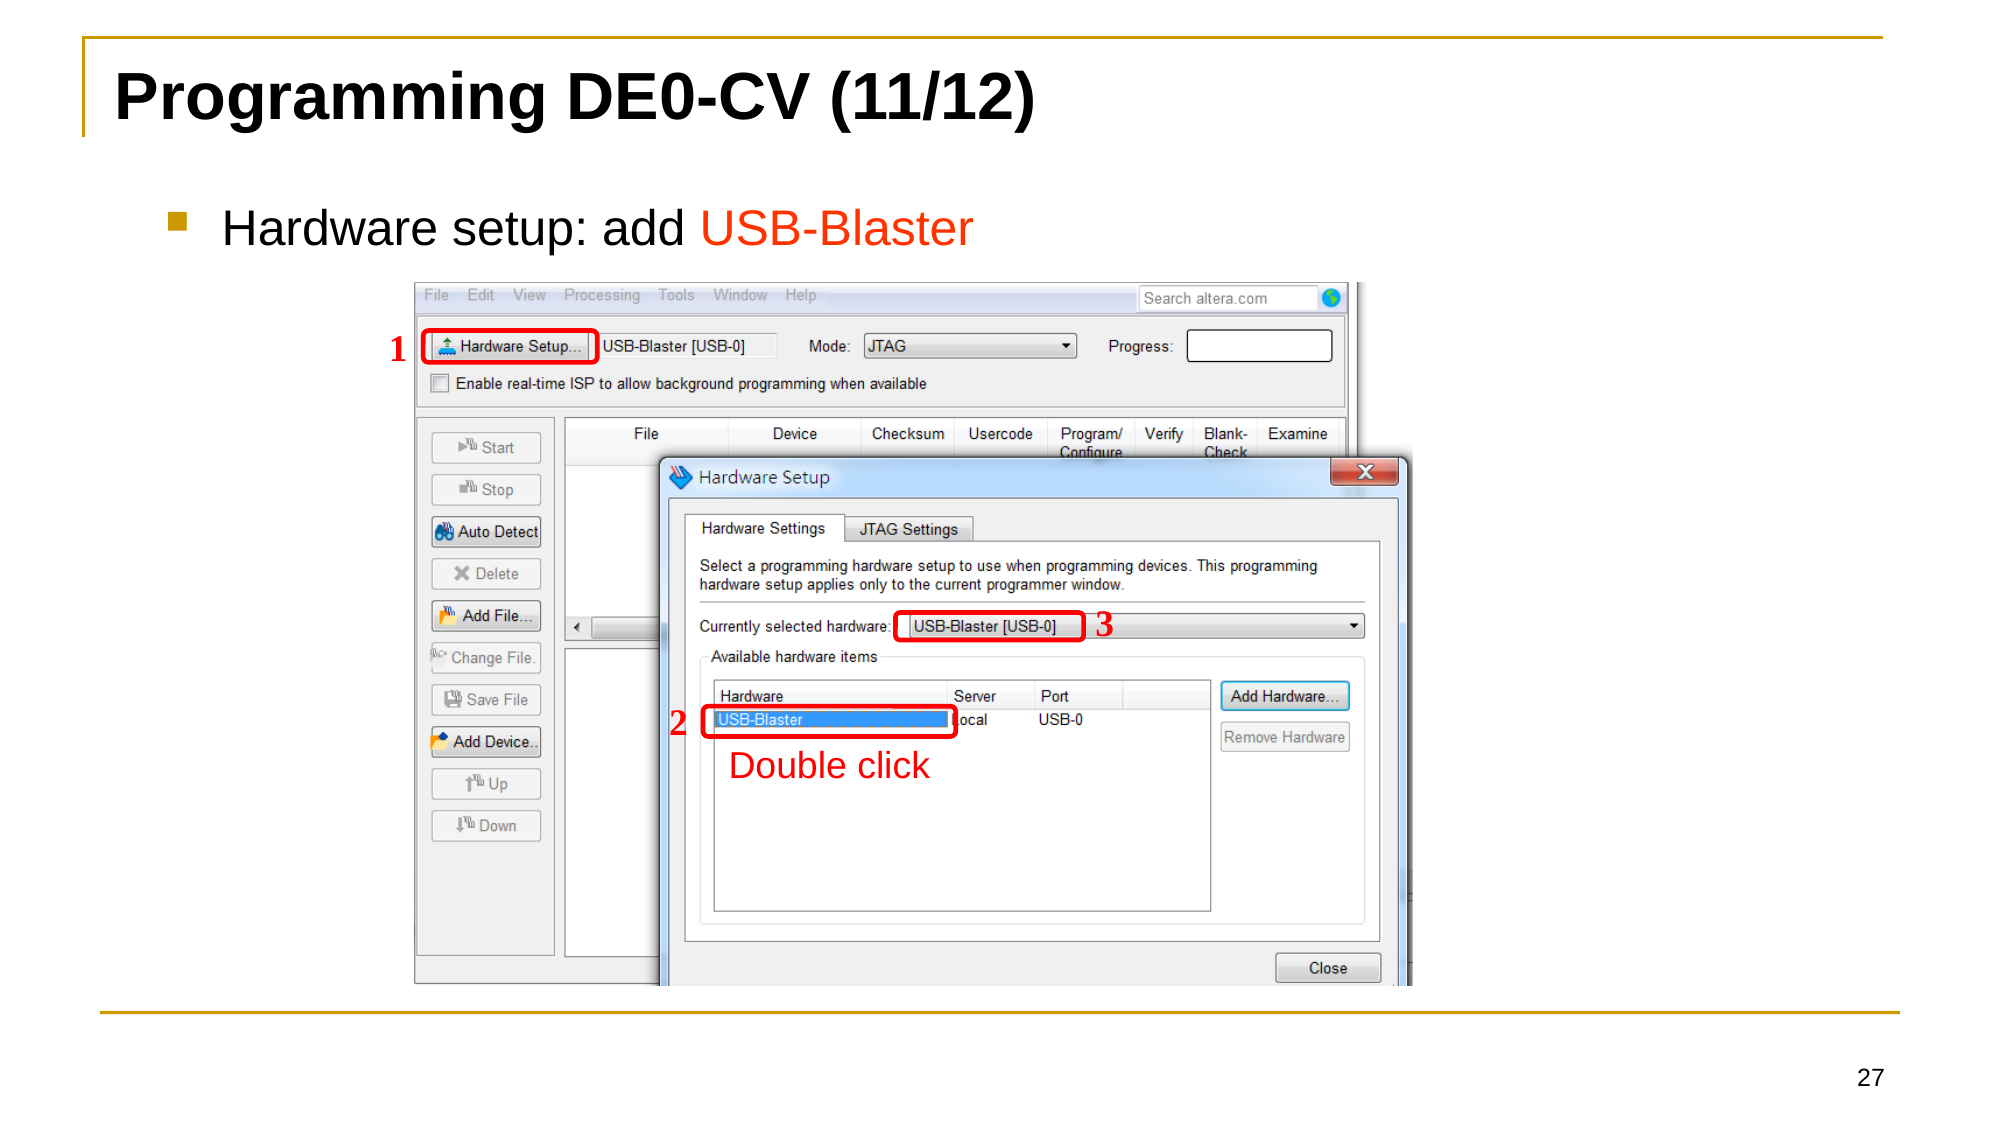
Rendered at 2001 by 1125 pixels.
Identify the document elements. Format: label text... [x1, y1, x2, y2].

title Programming DE0-CV (11/12) [99, 45, 1961, 244]
text_box Hardware setup: add USB-Blaster [150, 188, 1501, 931]
text_box 1 [374, 316, 408, 376]
slide_number 27 [1433, 1024, 1900, 1100]
picture [413, 281, 1413, 986]
